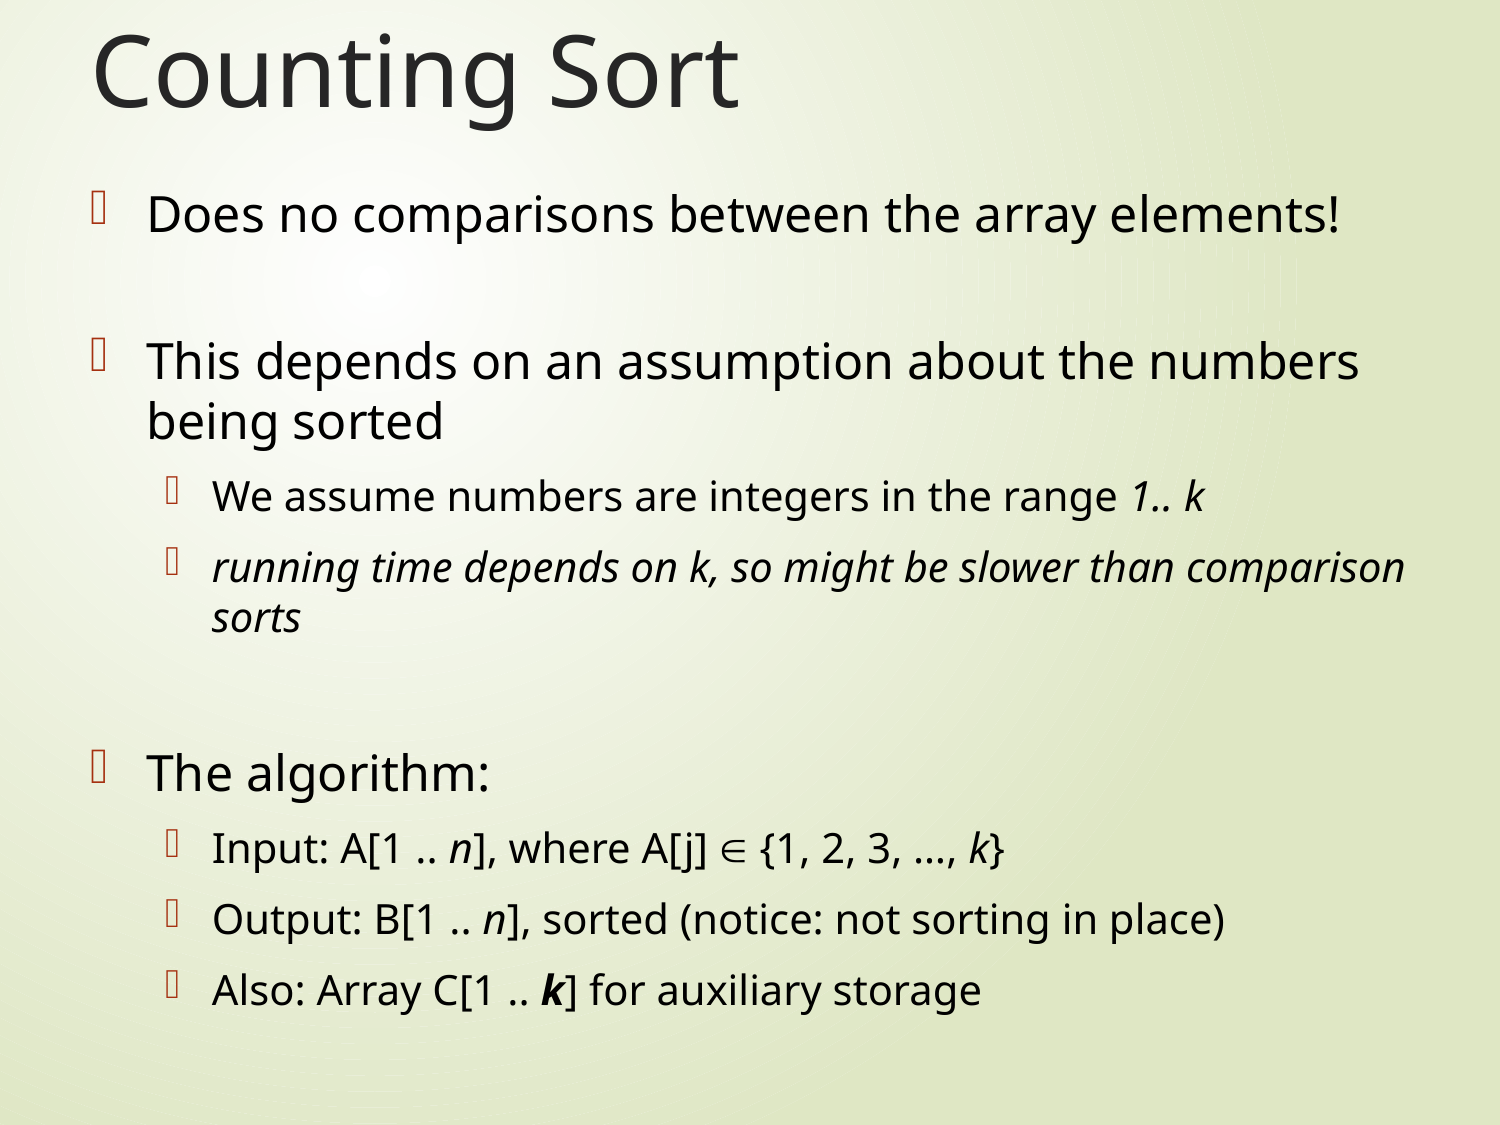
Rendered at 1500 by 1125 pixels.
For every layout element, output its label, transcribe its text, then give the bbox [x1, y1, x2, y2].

list Does no comparisons between the array elements! This depends on an assumption about the numbers being sorted We assume numbers are integers in the range 1.. k running time depends on k, so might be slower than comparison sorts The algorithm: Input: A[1 .. n], where A[j]  {1, 2, 3, …, k} Output: B[1 .. n], sorted (notice: not sorting in place) Also: Array C[1 .. k] for auxiliary storage [75, 209, 1425, 949]
title Counting Sort [75, 0, 1425, 209]
